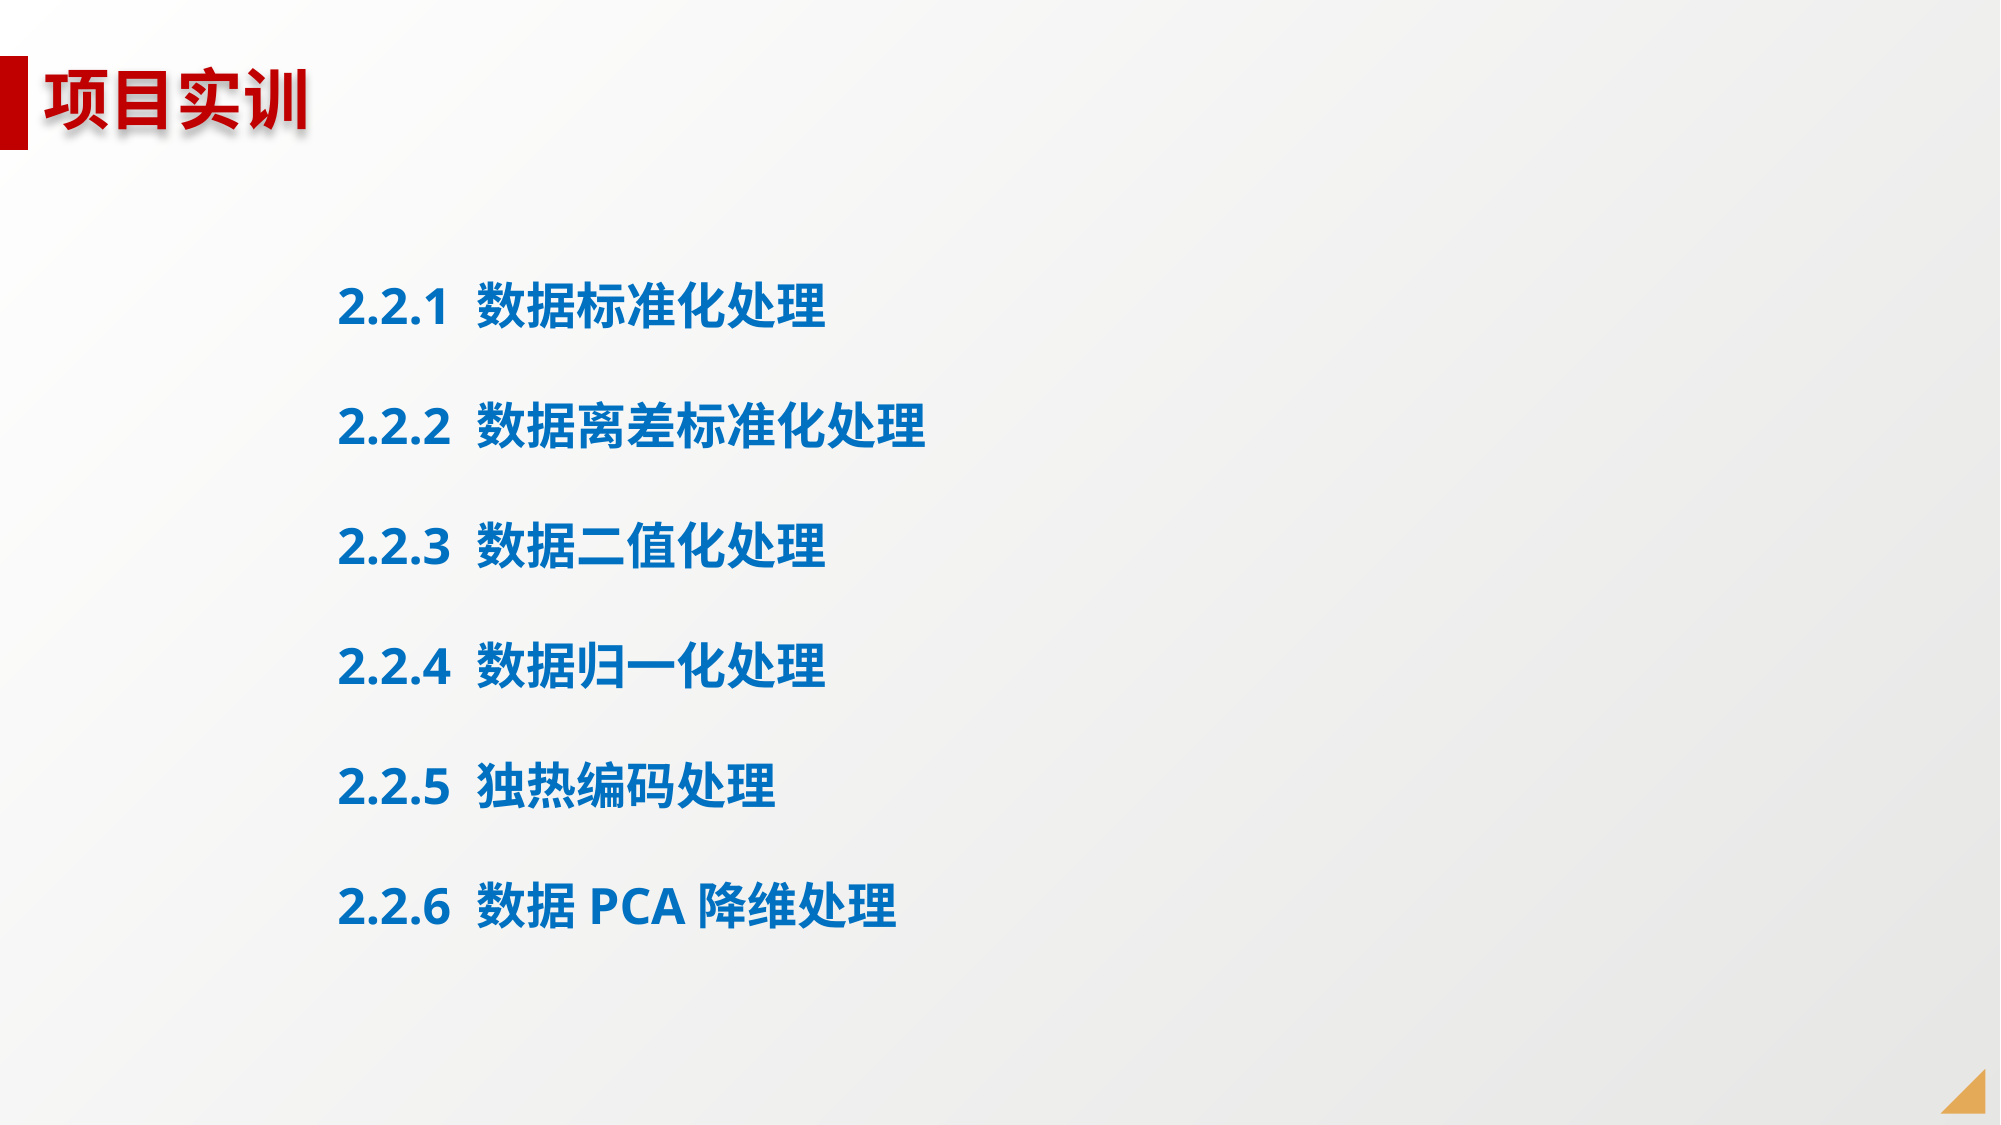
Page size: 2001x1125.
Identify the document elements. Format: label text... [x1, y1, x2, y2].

text_box 2.2.1 数据标准化处理 2.2.2 数据离差标准化处理 2.2.3 数据二值化处理 2.2.4 数据归一化处理 2.2.5 独热编码处理 2.2.6 数据PCA降维处理 [322, 207, 1606, 942]
title 项目实训 [28, 56, 1829, 150]
text_box [1940, 1068, 1986, 1114]
